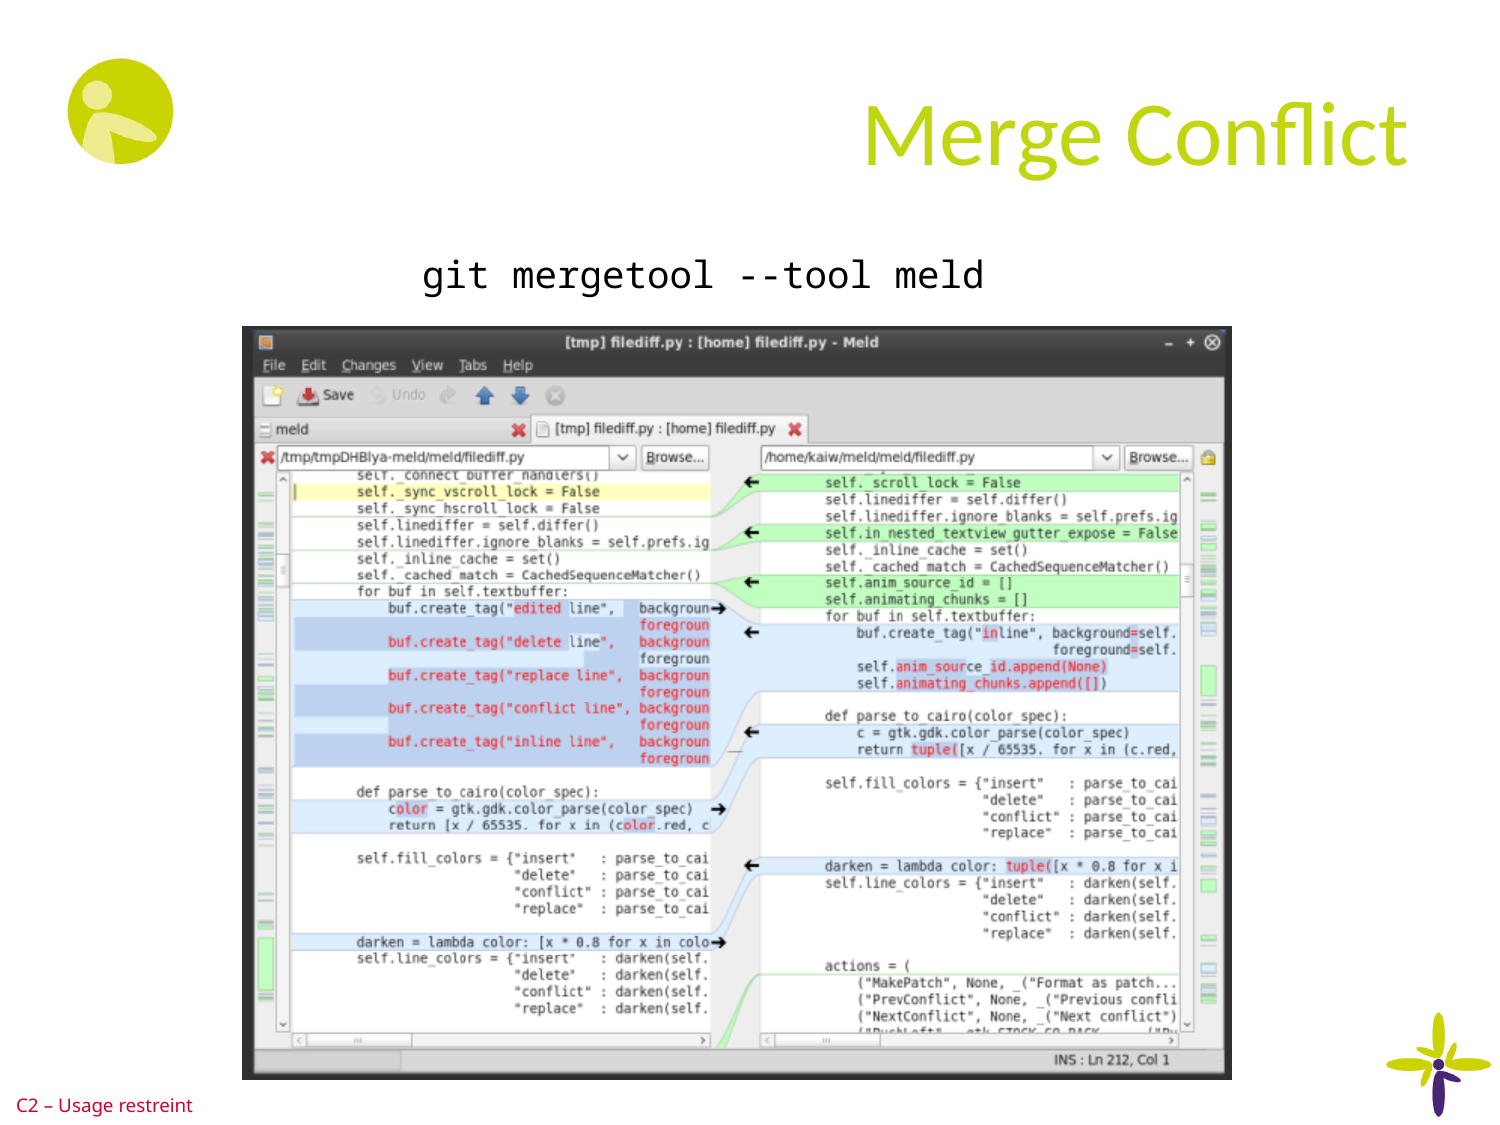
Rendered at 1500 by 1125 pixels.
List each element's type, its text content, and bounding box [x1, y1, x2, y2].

picture [1377, 1004, 1500, 1125]
picture [241, 326, 1233, 1080]
title Merge Conflict [208, 35, 1425, 223]
text_box git mergetool --tool meld [407, 244, 1158, 304]
picture [58, 50, 183, 174]
